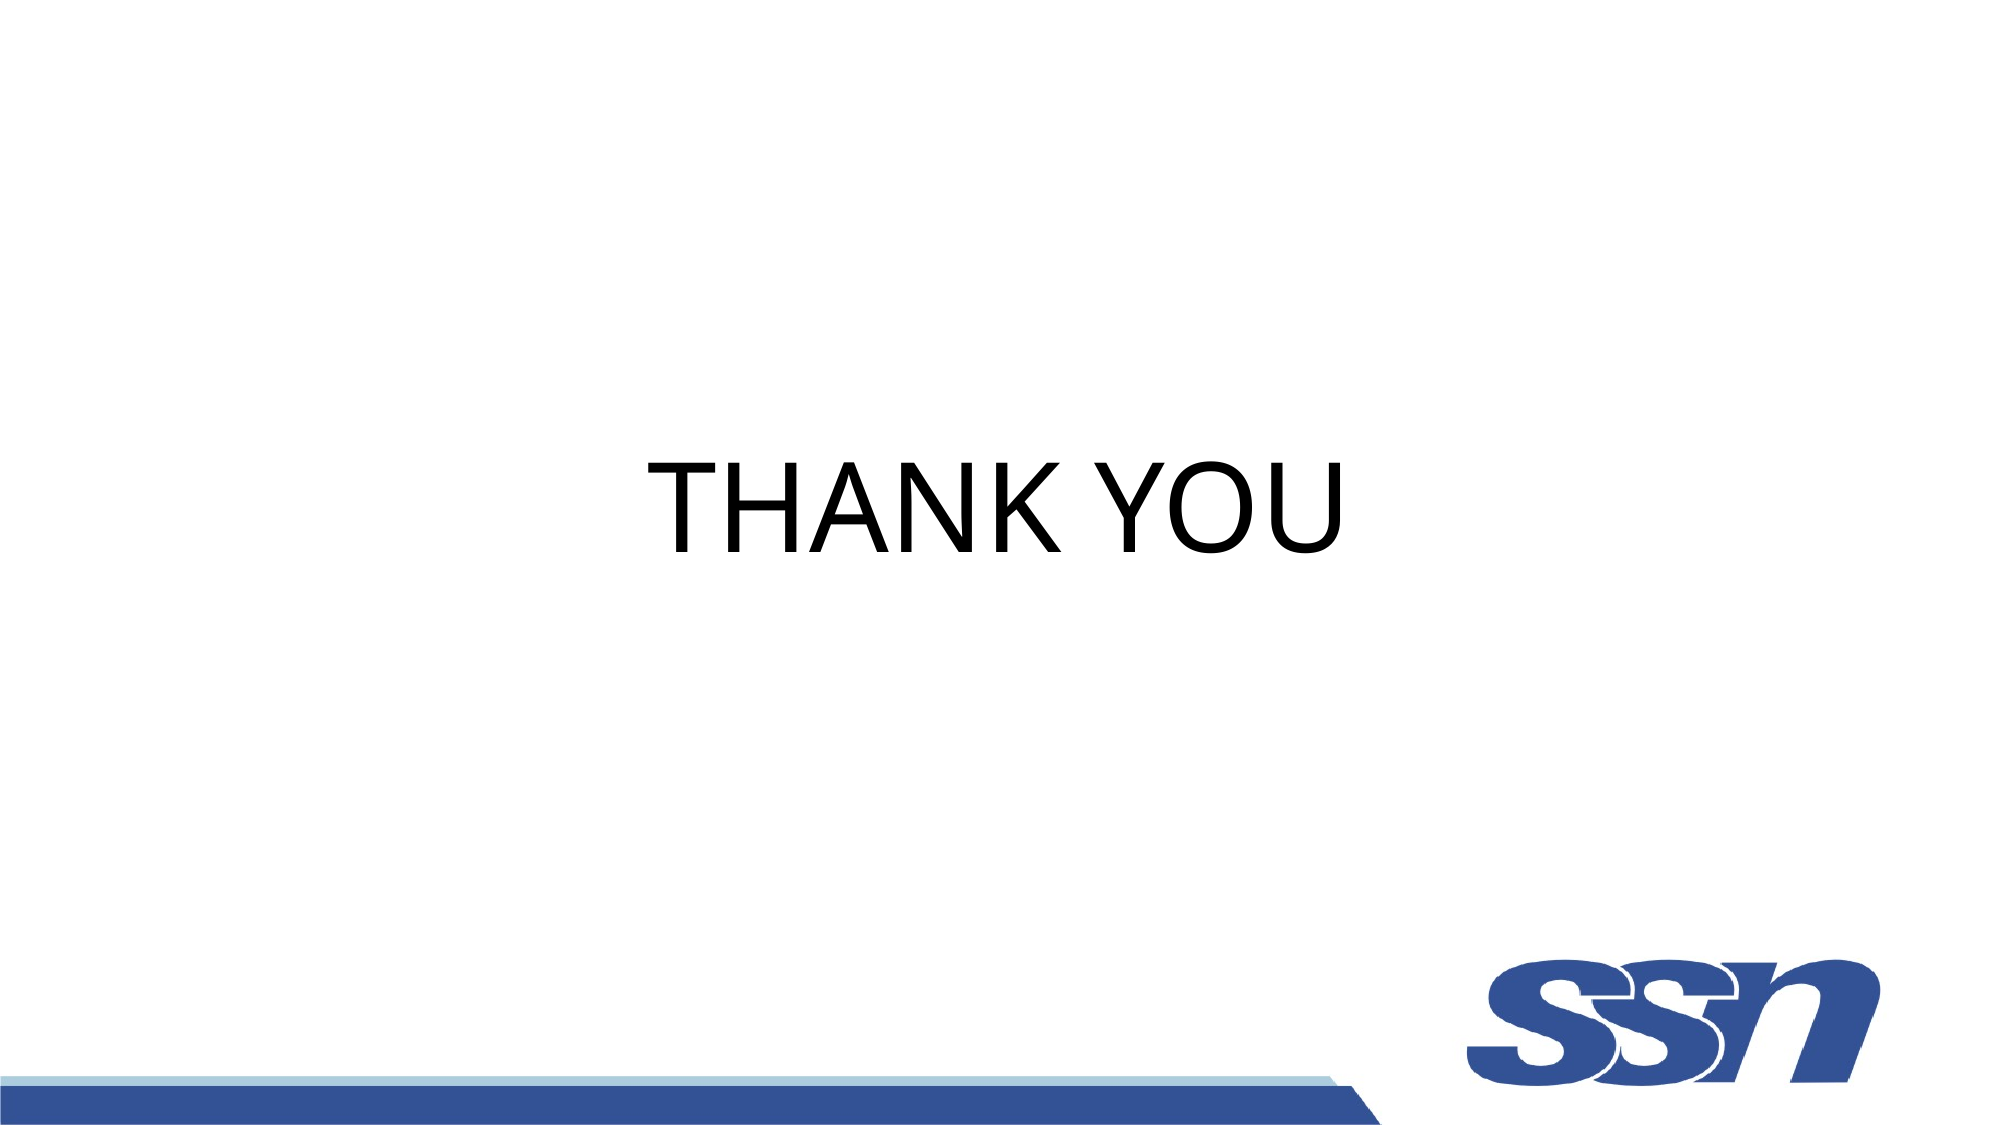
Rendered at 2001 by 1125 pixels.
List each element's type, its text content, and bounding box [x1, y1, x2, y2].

title THANK YOU [99, 312, 1900, 692]
picture [0, 916, 1967, 1125]
